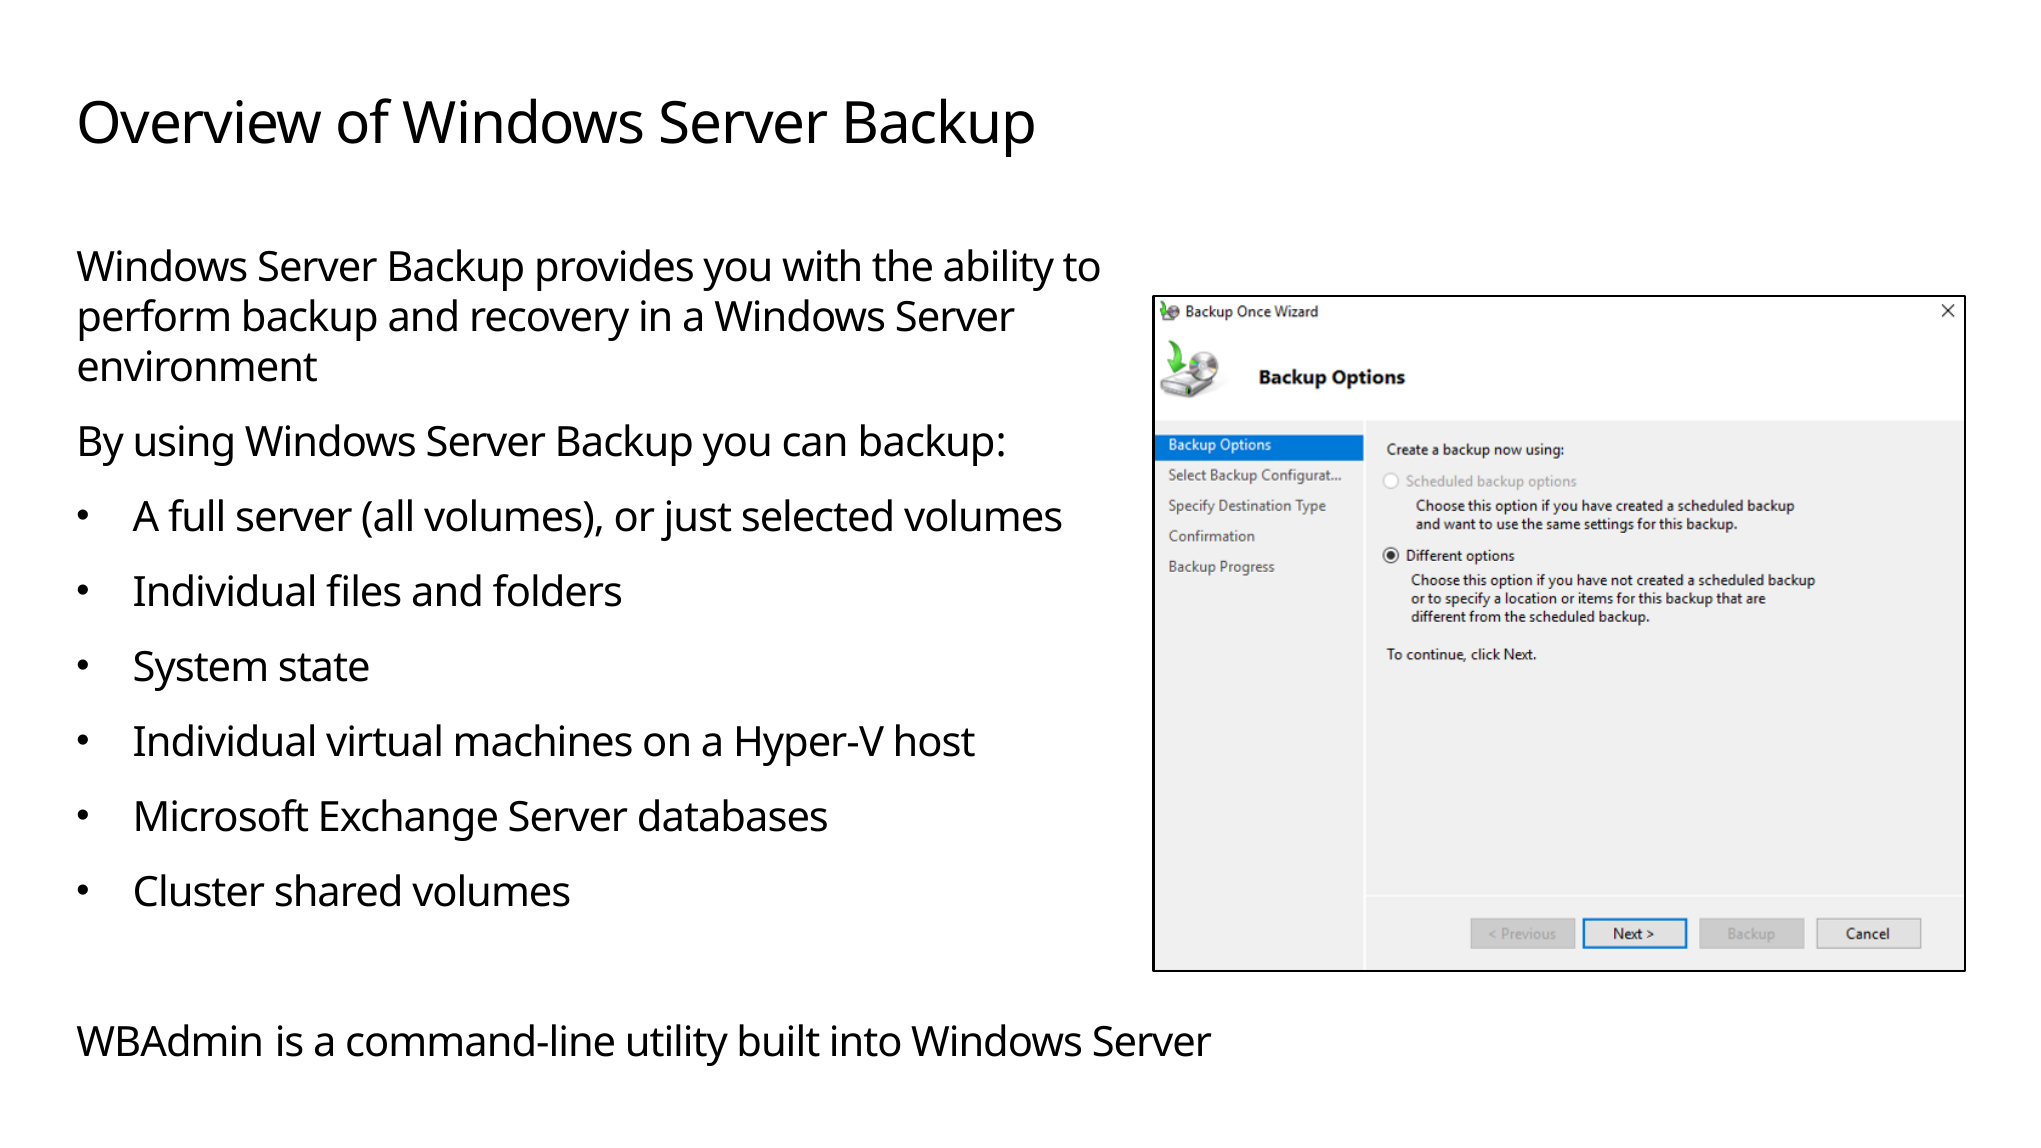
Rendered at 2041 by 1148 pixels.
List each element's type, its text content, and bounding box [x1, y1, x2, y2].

picture [1154, 296, 1964, 971]
list Windows Server Backup provides you with the ability to perform backup and recovery in a Windows Server environment By using Windows Server Backup you can backup: A full server (all volumes), or just selected volumes Individual files and folders System state Individual virtual machines on a Hyper-V host Microsoft Exchange Server databases Cluster shared volumes WBAdmin is a command-line utility built into Windows Server [76, 240, 1248, 1074]
title Overview of Windows Server Backup [76, 93, 1968, 161]
